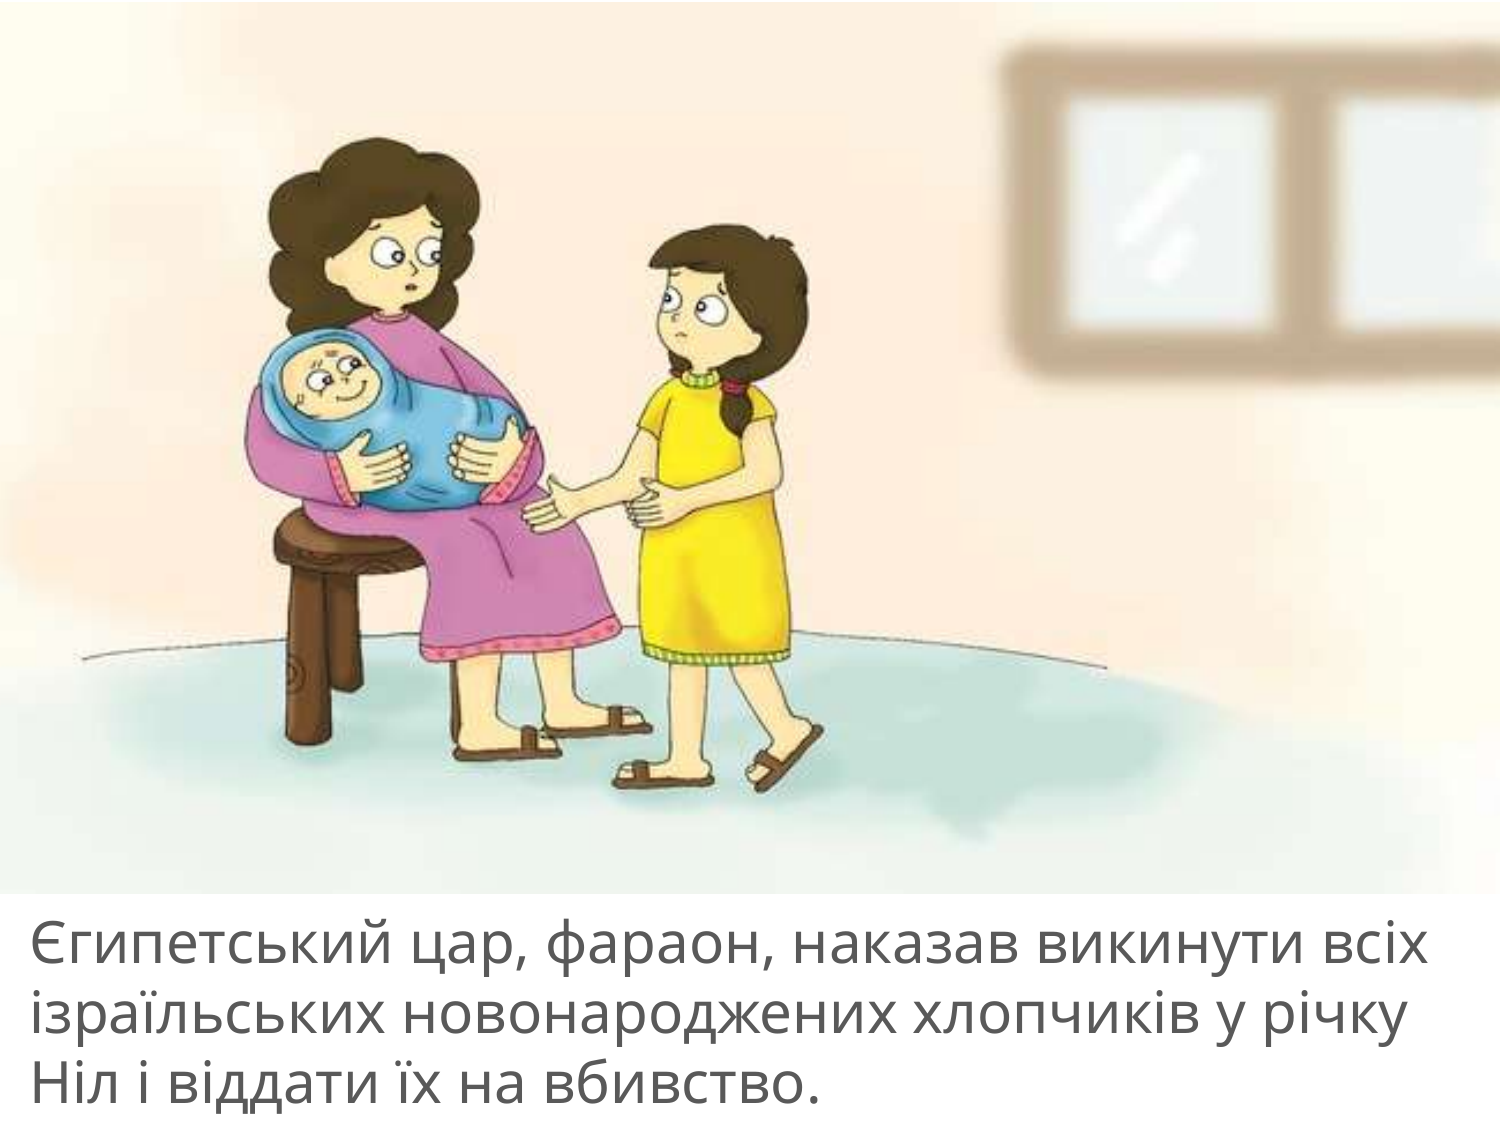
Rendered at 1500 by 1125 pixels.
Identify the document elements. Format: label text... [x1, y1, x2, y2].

text_box Єгипетський цар, фараон, наказав викинути всіх ізраїльських новонароджених хлопчиків у річку Ніл і віддати їх на вбивство. [14, 901, 1486, 1123]
picture [0, 1, 1500, 894]
